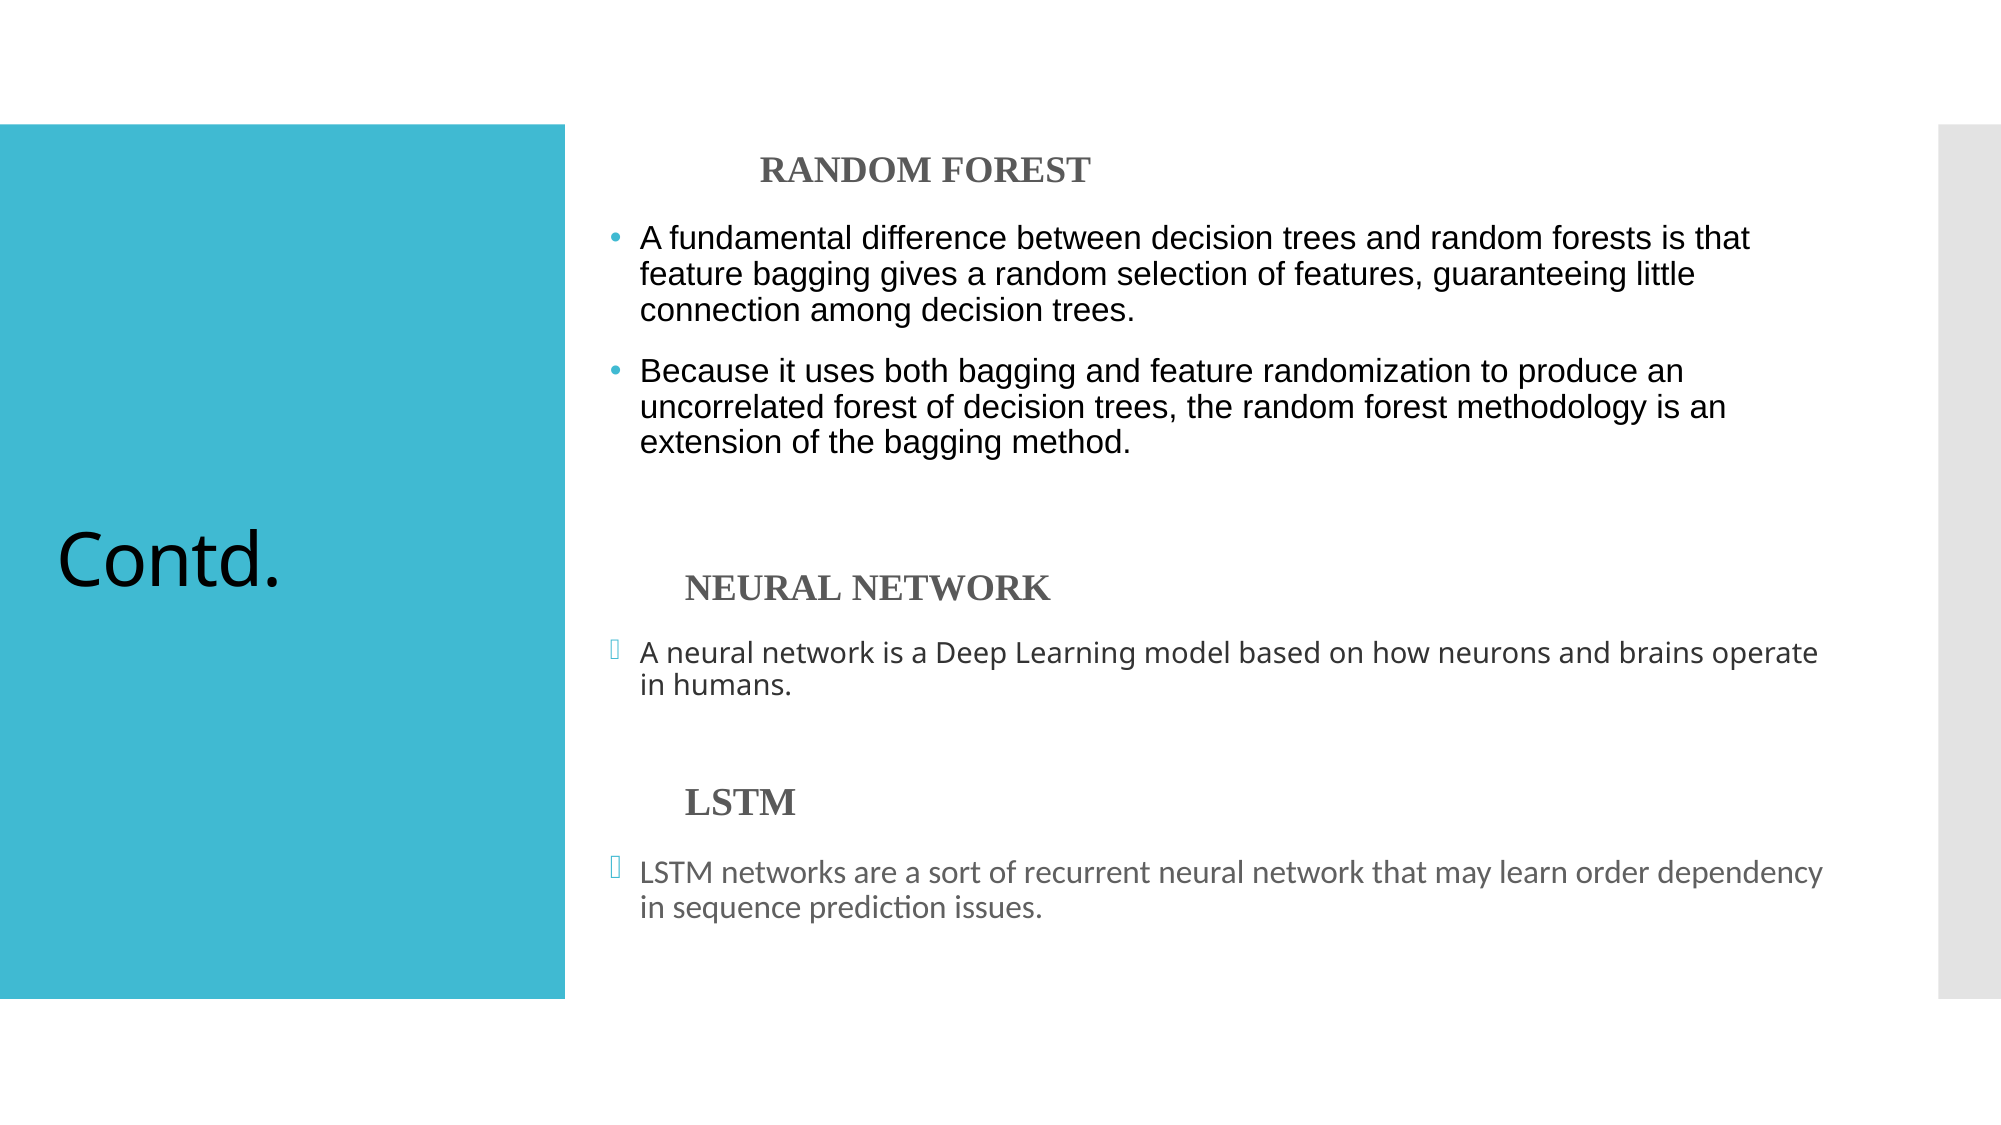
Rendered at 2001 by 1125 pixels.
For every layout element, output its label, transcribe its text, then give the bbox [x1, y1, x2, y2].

title Contd. [41, 184, 525, 940]
list RANDOM FOREST A fundamental difference between decision trees and random forests is that feature bagging gives a random selection of features, guaranteeing little connection among decision trees. Because it uses both bagging and feature randomization to produce an uncorrelated forest of decision trees, the random forest methodology is an extension of the bagging method. NEURAL NETWORK A neural network is a Deep Learning model based on how neurons and brains operate in humans. LSTM LSTM networks are a sort of recurrent neural network that may learn order dependency in sequence prediction issues. [594, 47, 1845, 1030]
